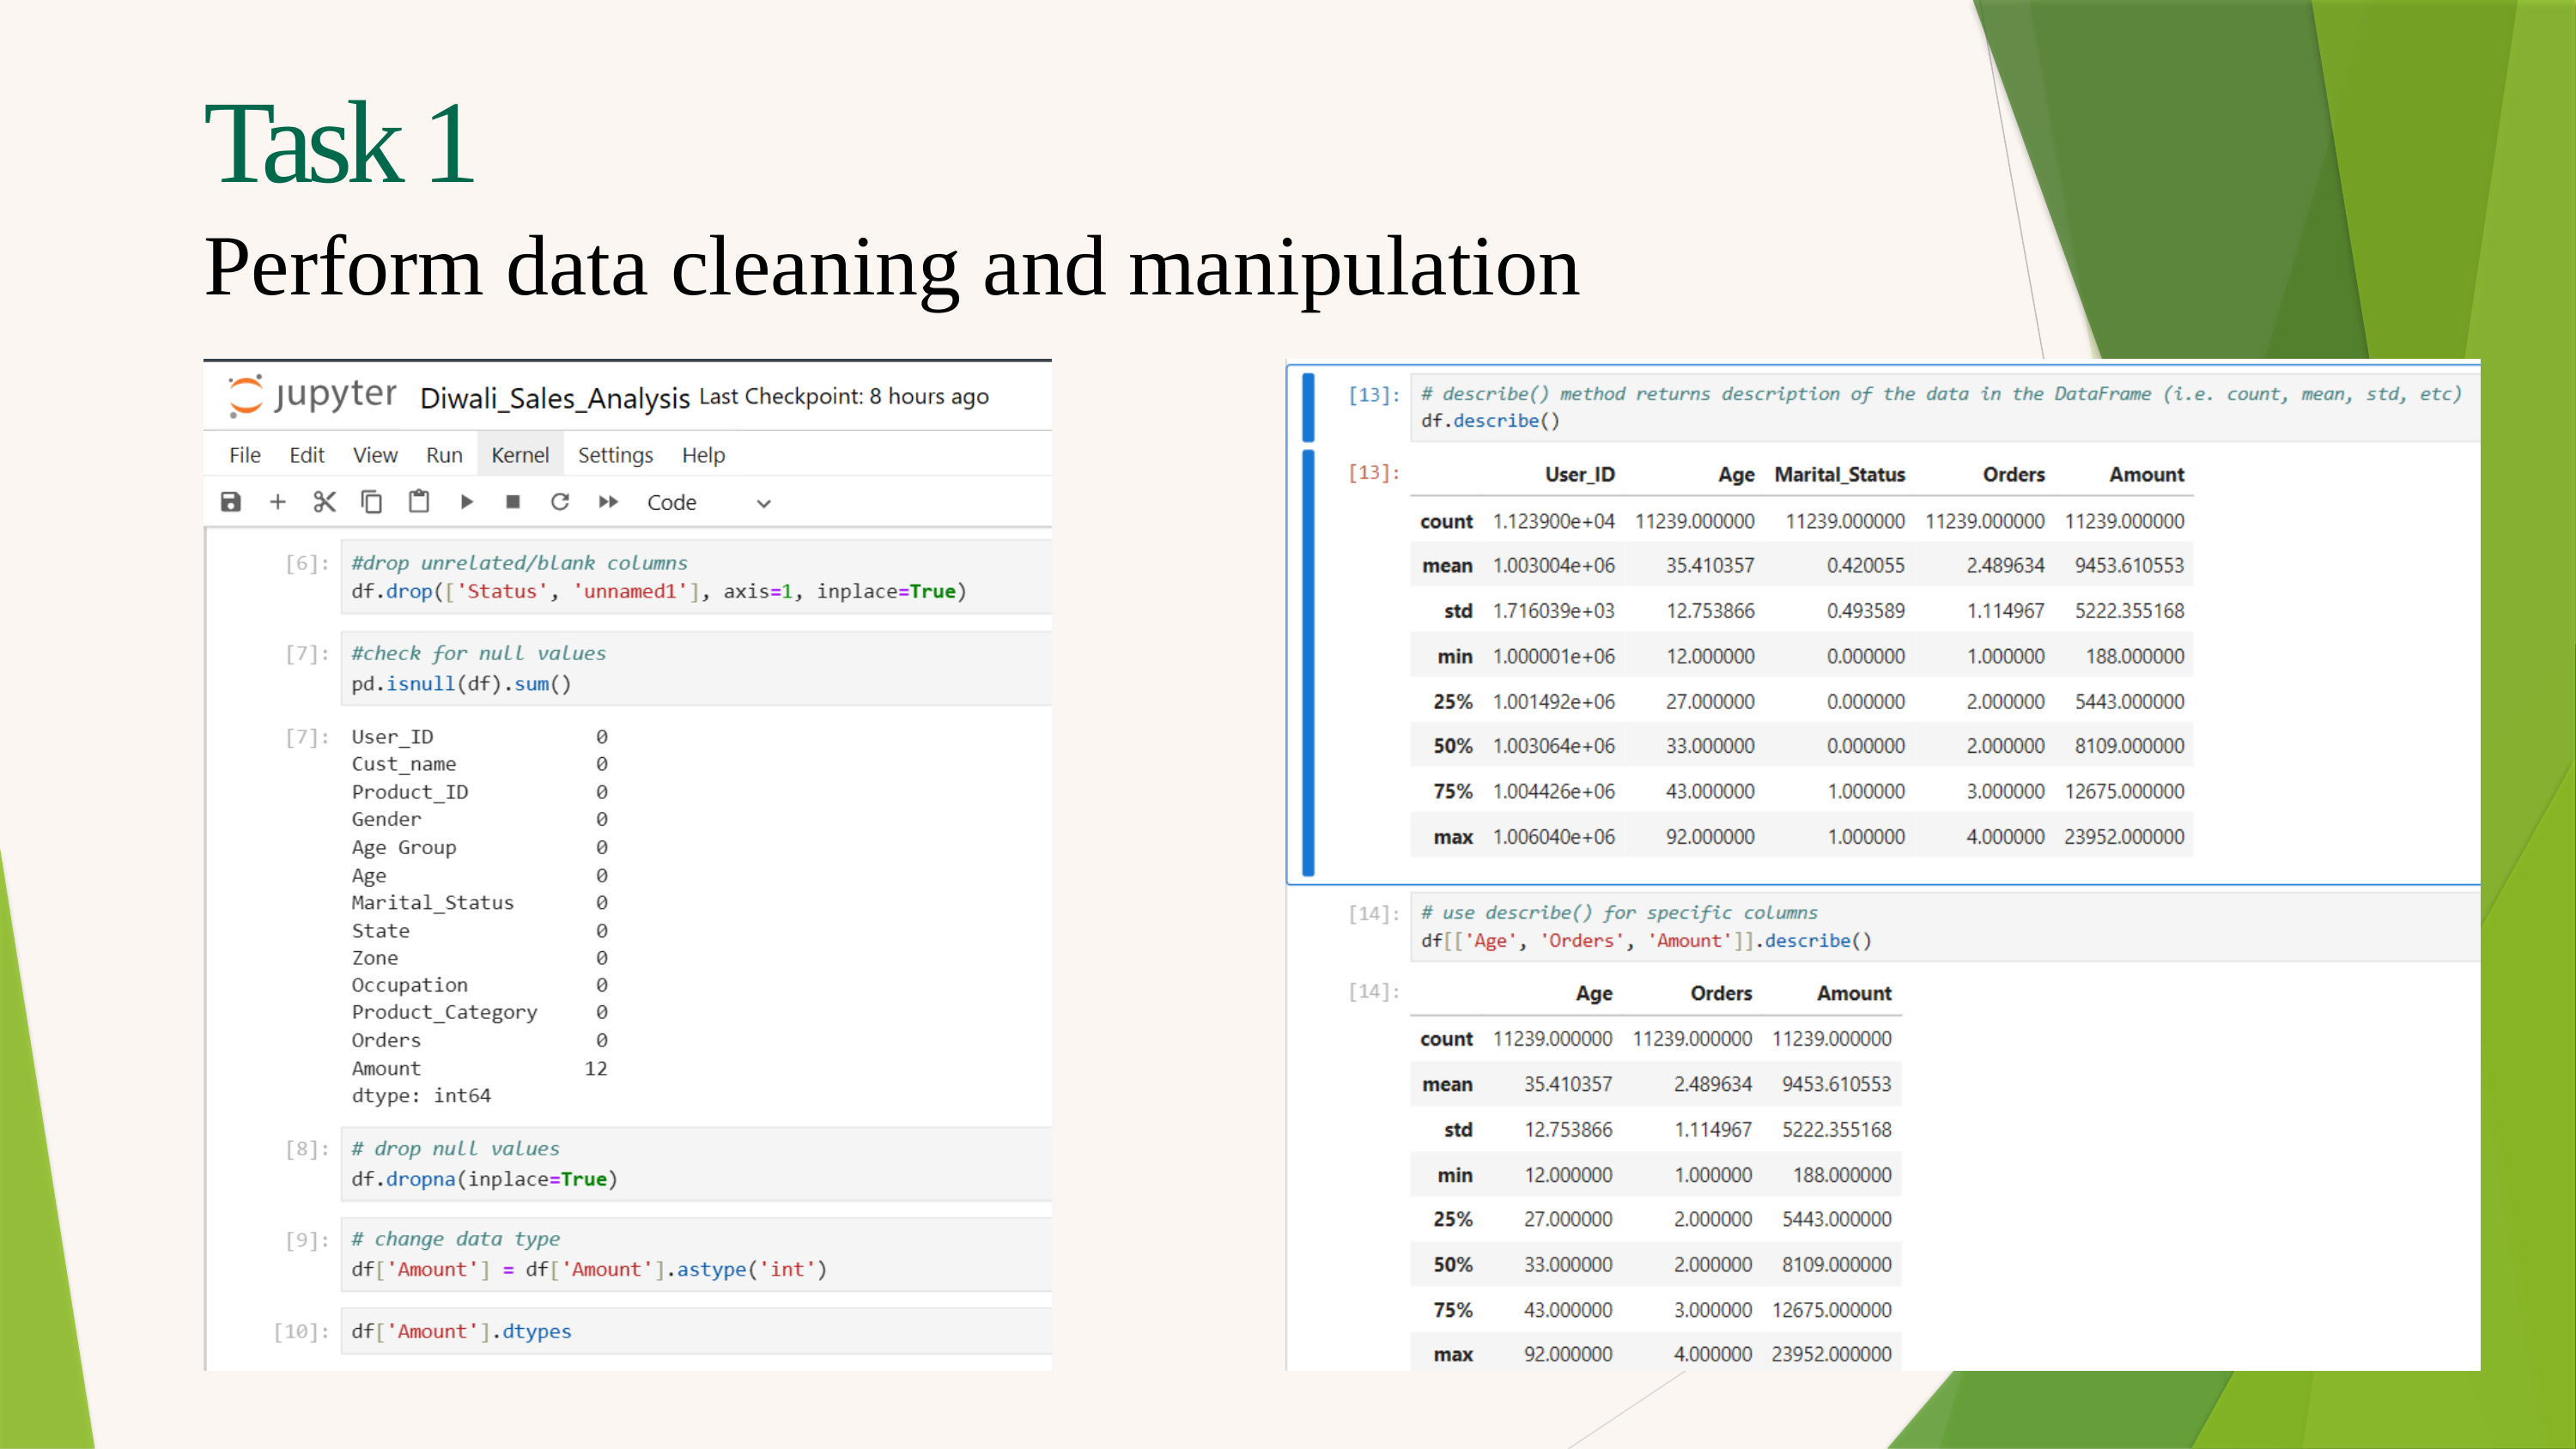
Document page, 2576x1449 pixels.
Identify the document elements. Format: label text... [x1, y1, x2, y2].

text_box Perform data cleaning and manipulation [204, 209, 1814, 312]
picture [1285, 359, 2481, 1372]
picture [203, 359, 1053, 1372]
text_box Task 1 [204, 77, 1437, 207]
